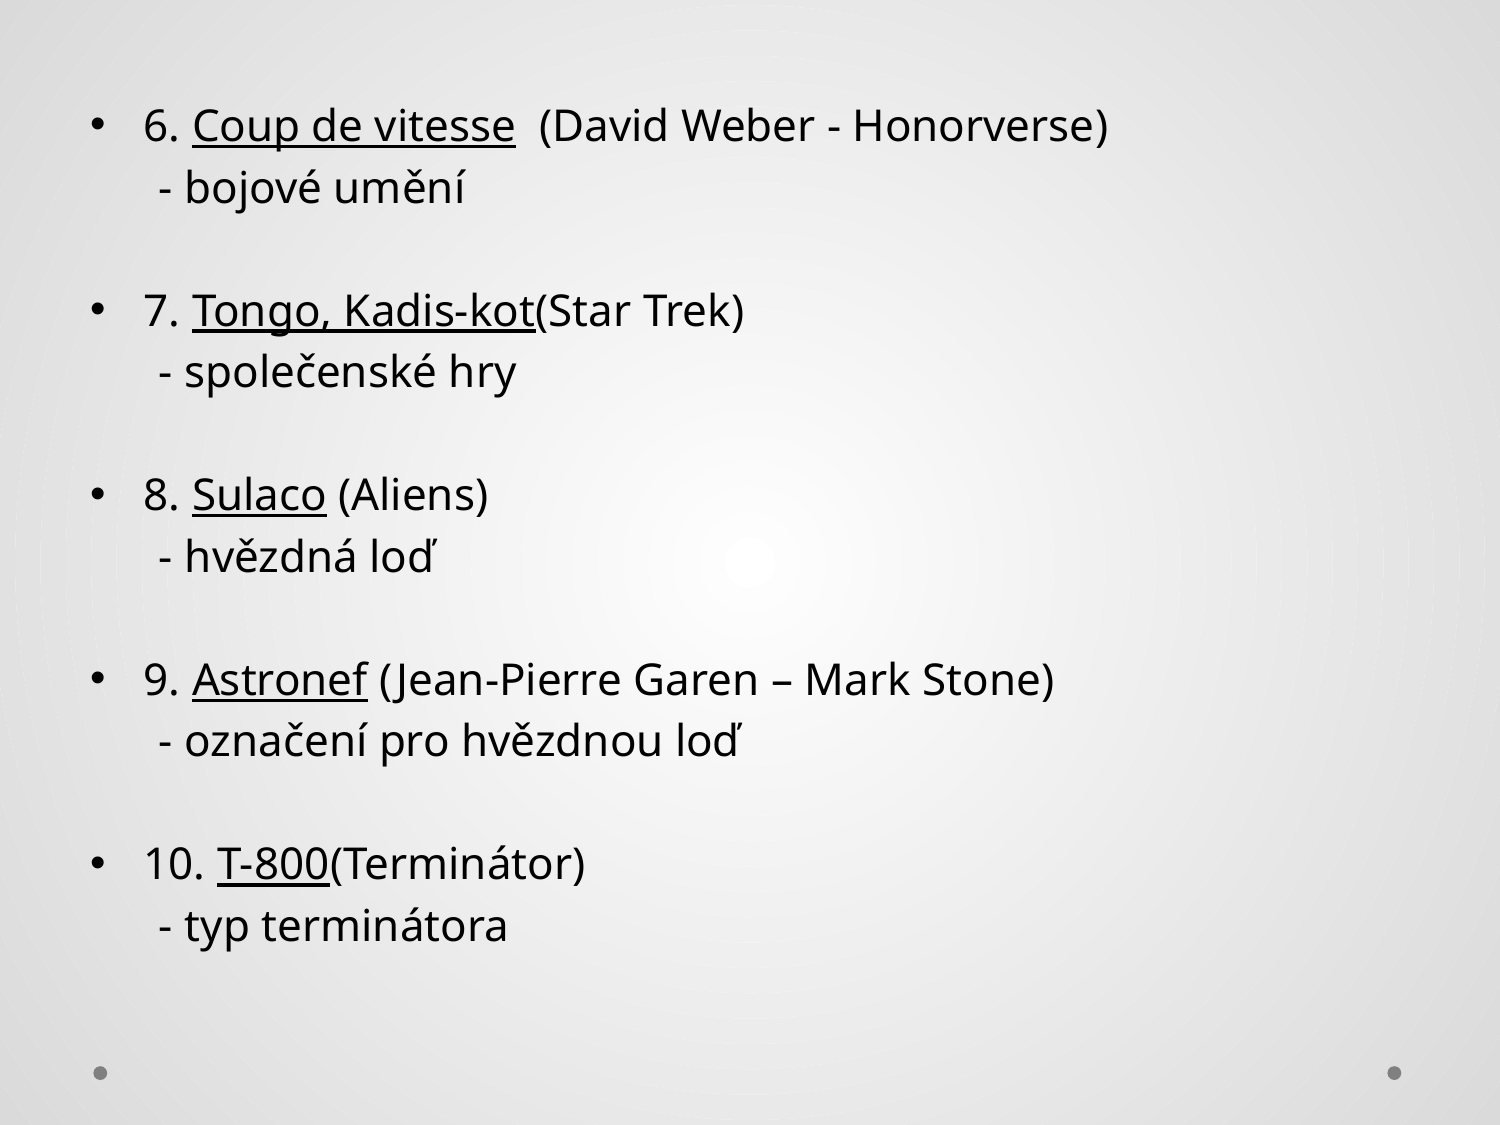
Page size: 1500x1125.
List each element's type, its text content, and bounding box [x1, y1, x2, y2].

list 6. Coup de vitesse (David Weber - Honorverse) - bojové umění 7. Tongo, Kadis-kot(Star Trek) - společenské hry 8. Sulaco (Aliens) - hvězdná loď 9. Astronef (Jean-Pierre Garen – Mark Stone) - označení pro hvězdnou loď 10. T-800(Terminátor) - typ terminátora [75, 90, 1425, 1005]
